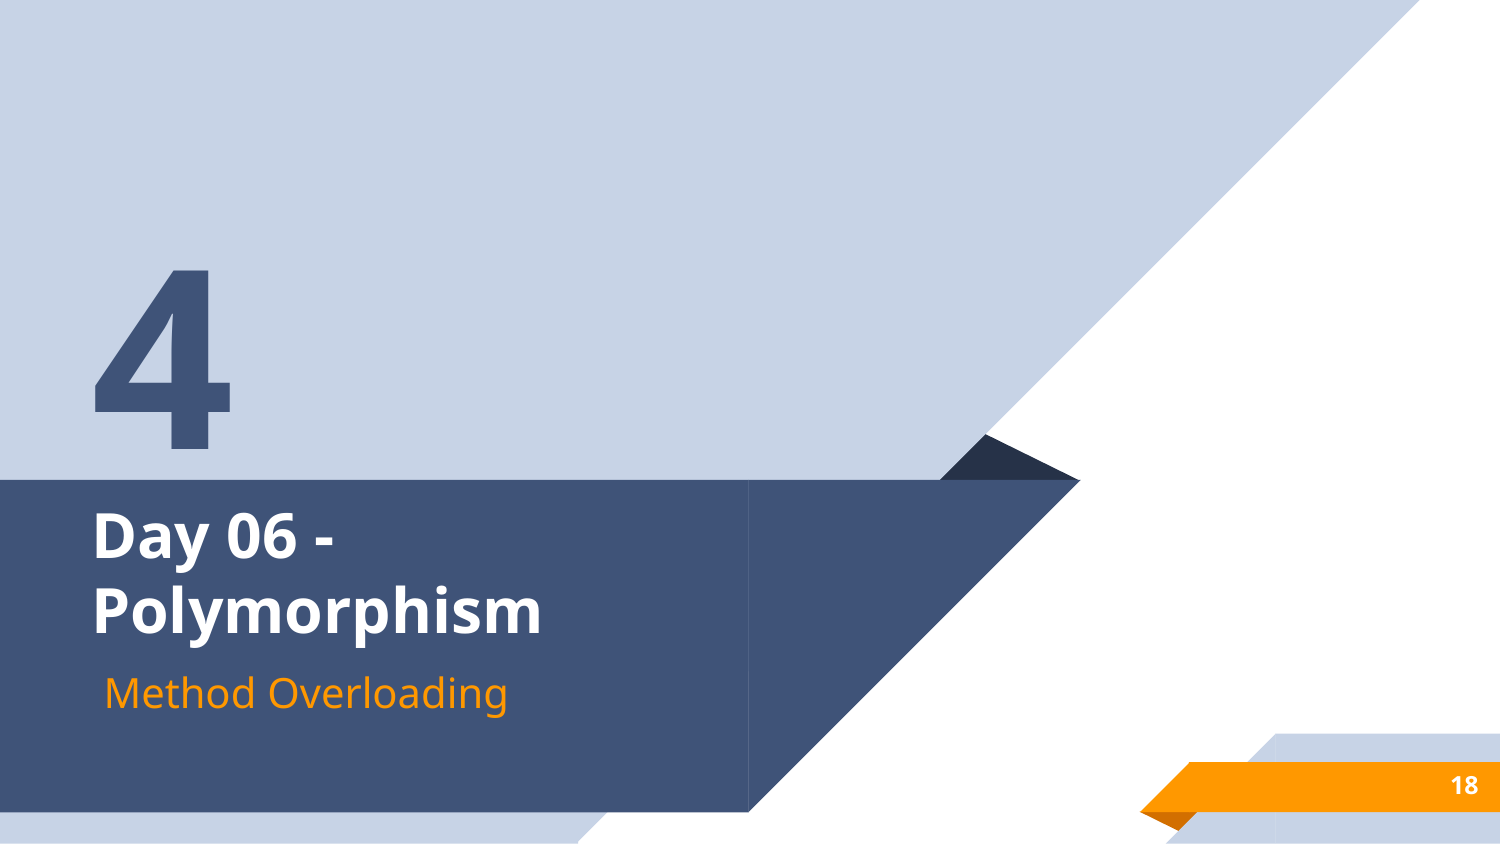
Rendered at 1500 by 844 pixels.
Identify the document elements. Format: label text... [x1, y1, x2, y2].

slide_number 18 [1249, 760, 1494, 813]
text_box 4 [76, 0, 434, 515]
title Day 06 - Polymorphism [76, 470, 748, 652]
subtitle Method Overloading [76, 652, 748, 781]
